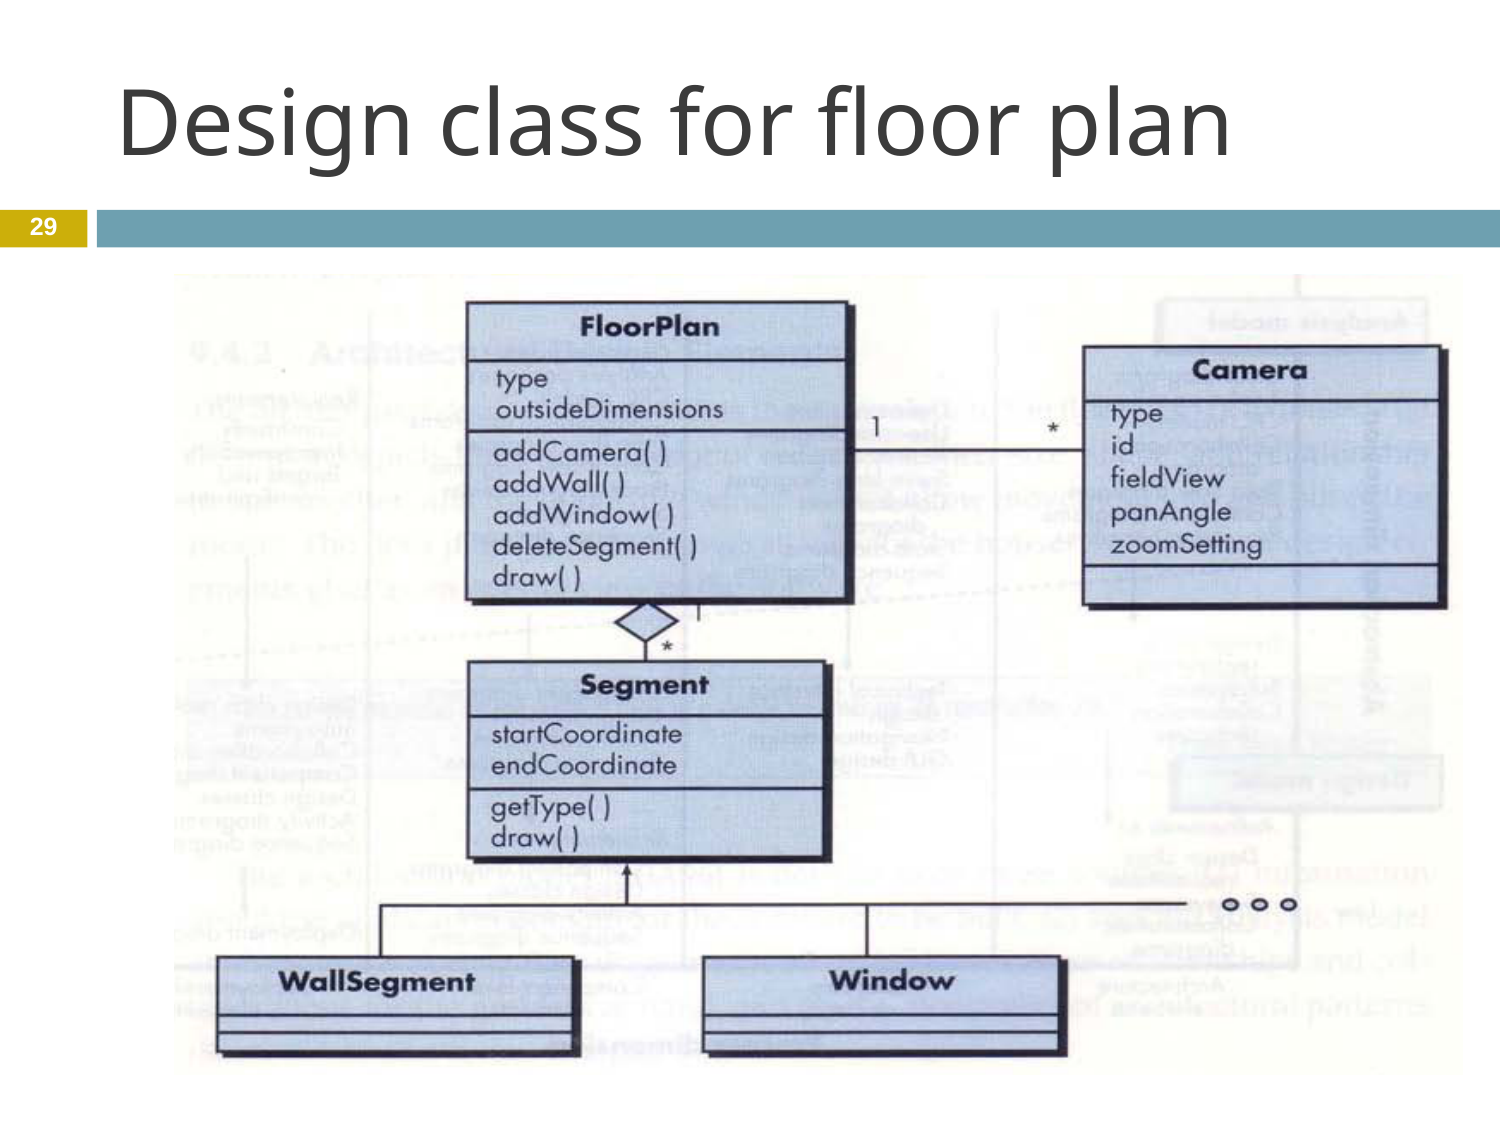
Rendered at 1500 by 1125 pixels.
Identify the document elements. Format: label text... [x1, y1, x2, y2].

picture [174, 274, 1463, 1076]
text_box ‹#› [0, 208, 88, 249]
title Design class for floor plan [100, 37, 1438, 200]
